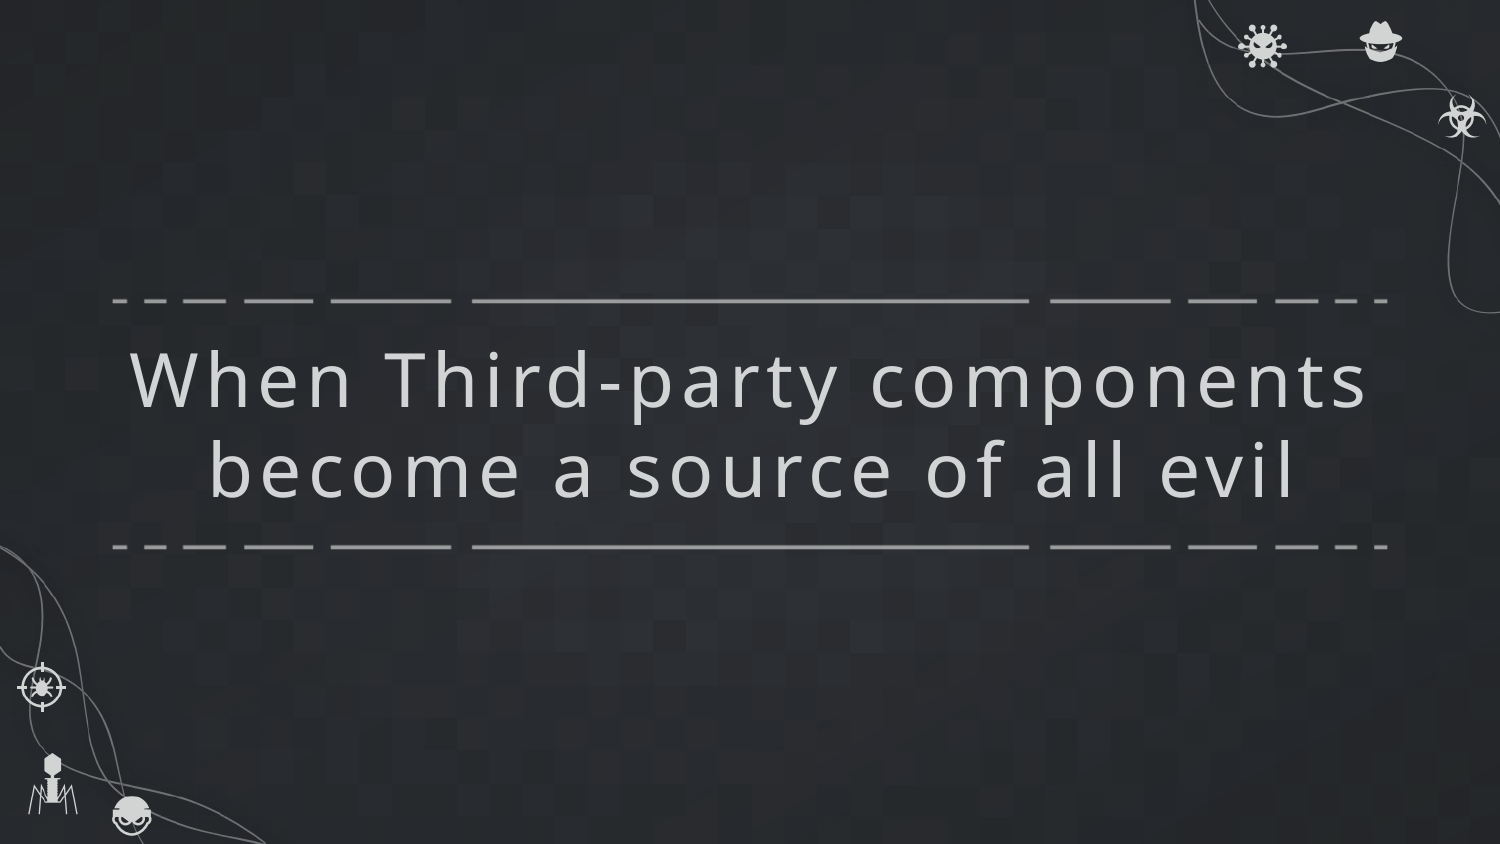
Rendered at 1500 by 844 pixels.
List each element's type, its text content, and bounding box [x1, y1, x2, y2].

title When Third-party components become a source of all evil [30, 331, 1474, 513]
